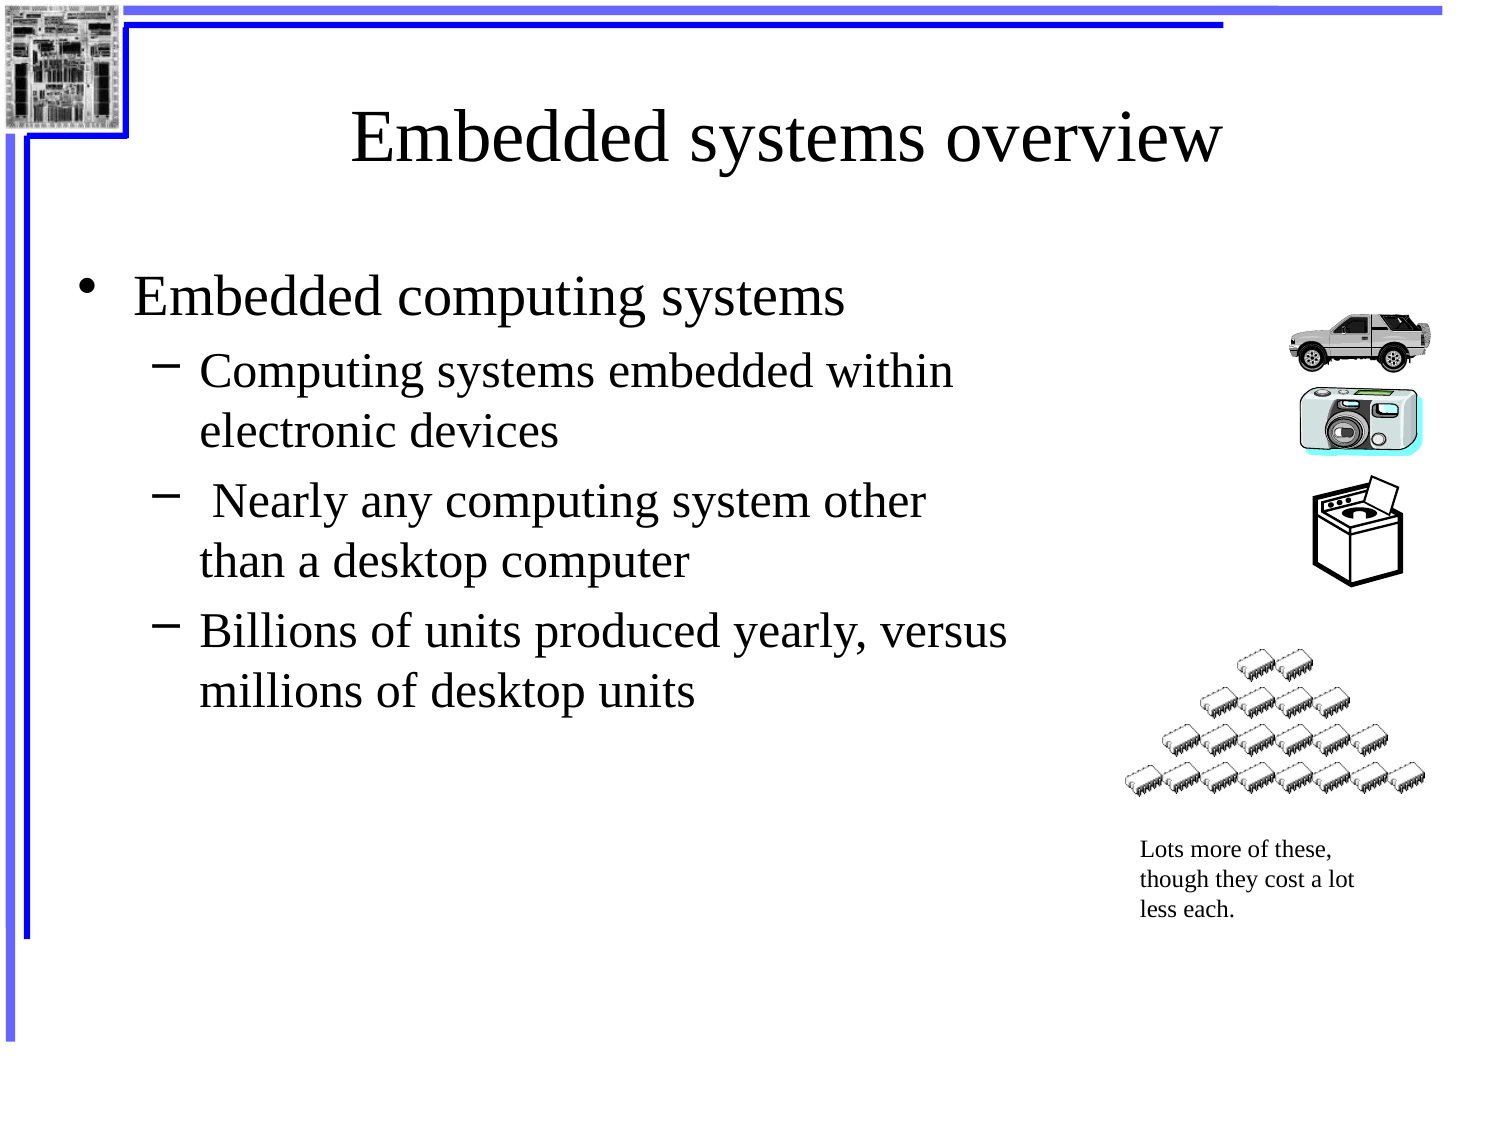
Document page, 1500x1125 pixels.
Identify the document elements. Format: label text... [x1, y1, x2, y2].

text_box Embedded computing systems Computing systems embedded within electronic devices Nearly any computing system other than a desktop computer Billions of units produced yearly, versus millions of desktop units [62, 249, 1025, 988]
picture [4, 4, 121, 130]
picture [1237, 649, 1313, 682]
text_box Lots more of these, though they cost a lot less each. [1124, 825, 1413, 930]
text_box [1287, 312, 1432, 375]
picture [1162, 724, 1388, 757]
picture [1124, 762, 1426, 798]
picture [1199, 687, 1351, 719]
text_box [1299, 387, 1423, 457]
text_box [1312, 474, 1404, 588]
title Embedded systems overview [150, 37, 1425, 225]
